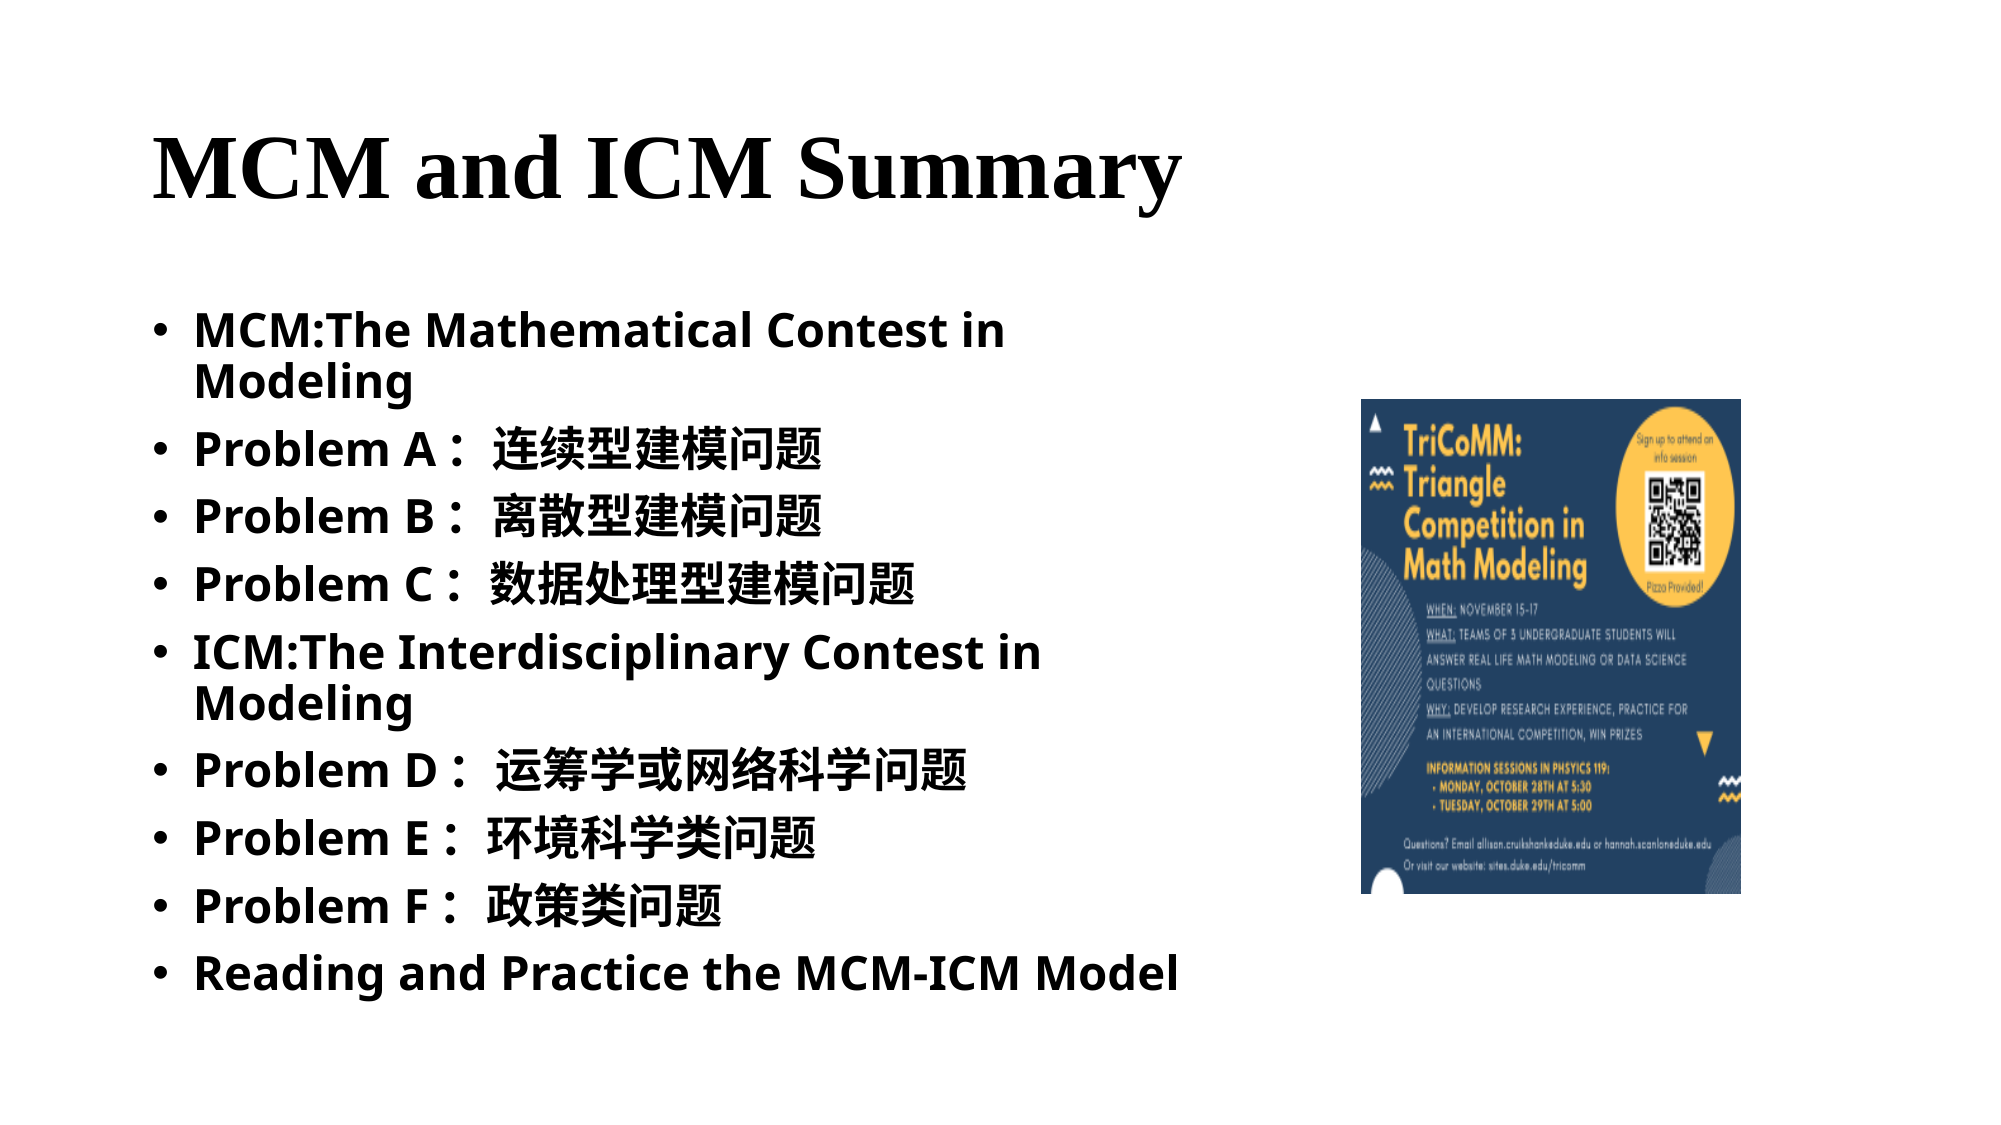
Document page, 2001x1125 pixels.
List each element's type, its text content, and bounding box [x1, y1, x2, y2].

picture [1360, 399, 1742, 895]
title MCM and ICM Summary [137, 59, 1863, 278]
list ‌MCM:The Mathematical Contest in Modeling‌ ‌Problem A‌：连续型建模问题 ‌Problem B‌：离散型建模问题 ‌Problem C‌：数据处理型建模问题‌ ‌ICM:The Interdisciplinary Contest in Modeling ‌Problem D‌：运筹学或网络科学问题 ‌Problem E‌：环境科学类问题 ‌Problem F‌：政策类问题‌ Reading and Practice the MCM-ICM Model [137, 299, 1242, 1014]
